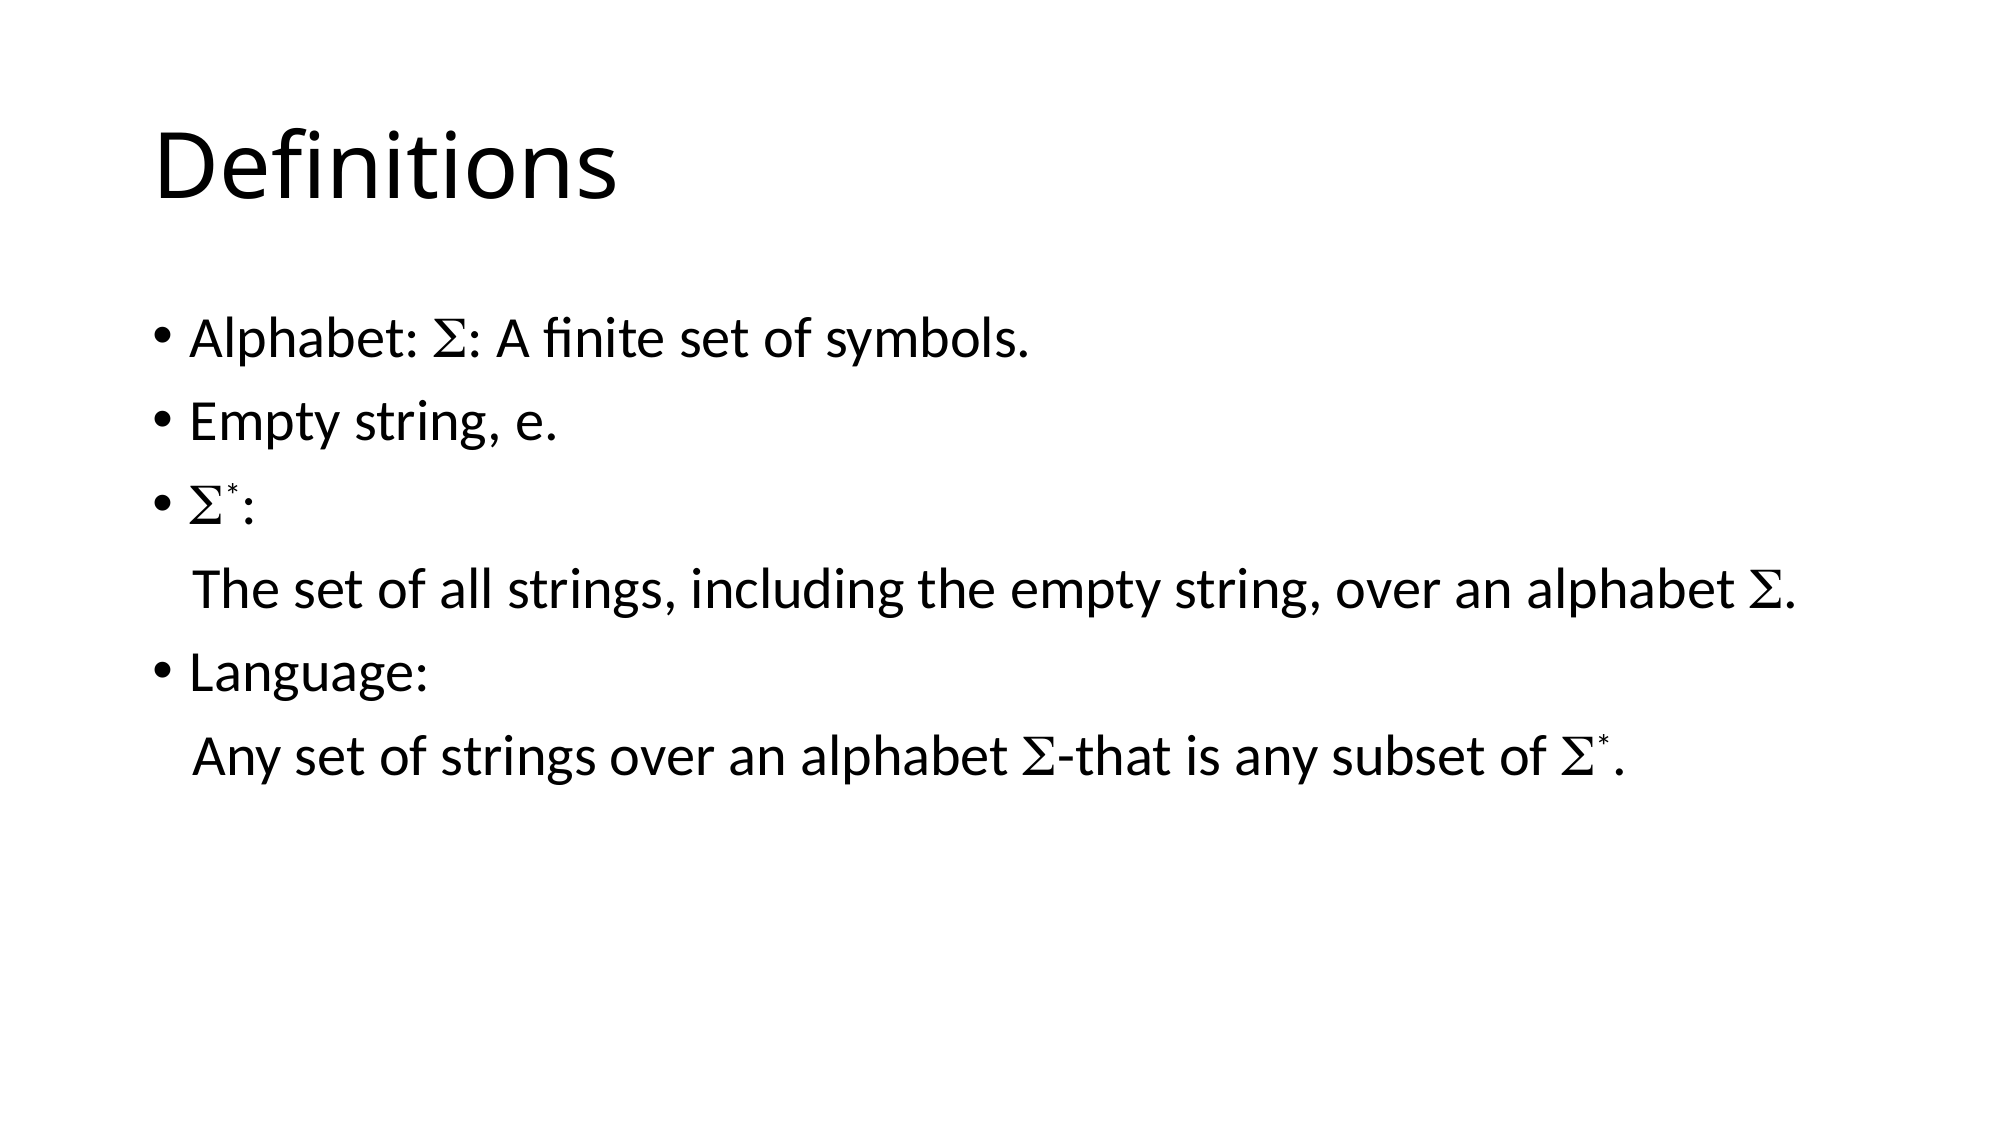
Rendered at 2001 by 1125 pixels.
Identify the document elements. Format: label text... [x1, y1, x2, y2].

list Alphabet: : A finite set of symbols. Empty string, e. *: The set of all strings, including the empty string, over an alphabet . Language: Any set of strings over an alphabet -that is any subset of *. [137, 299, 1863, 1014]
title Definitions [137, 59, 1863, 278]
